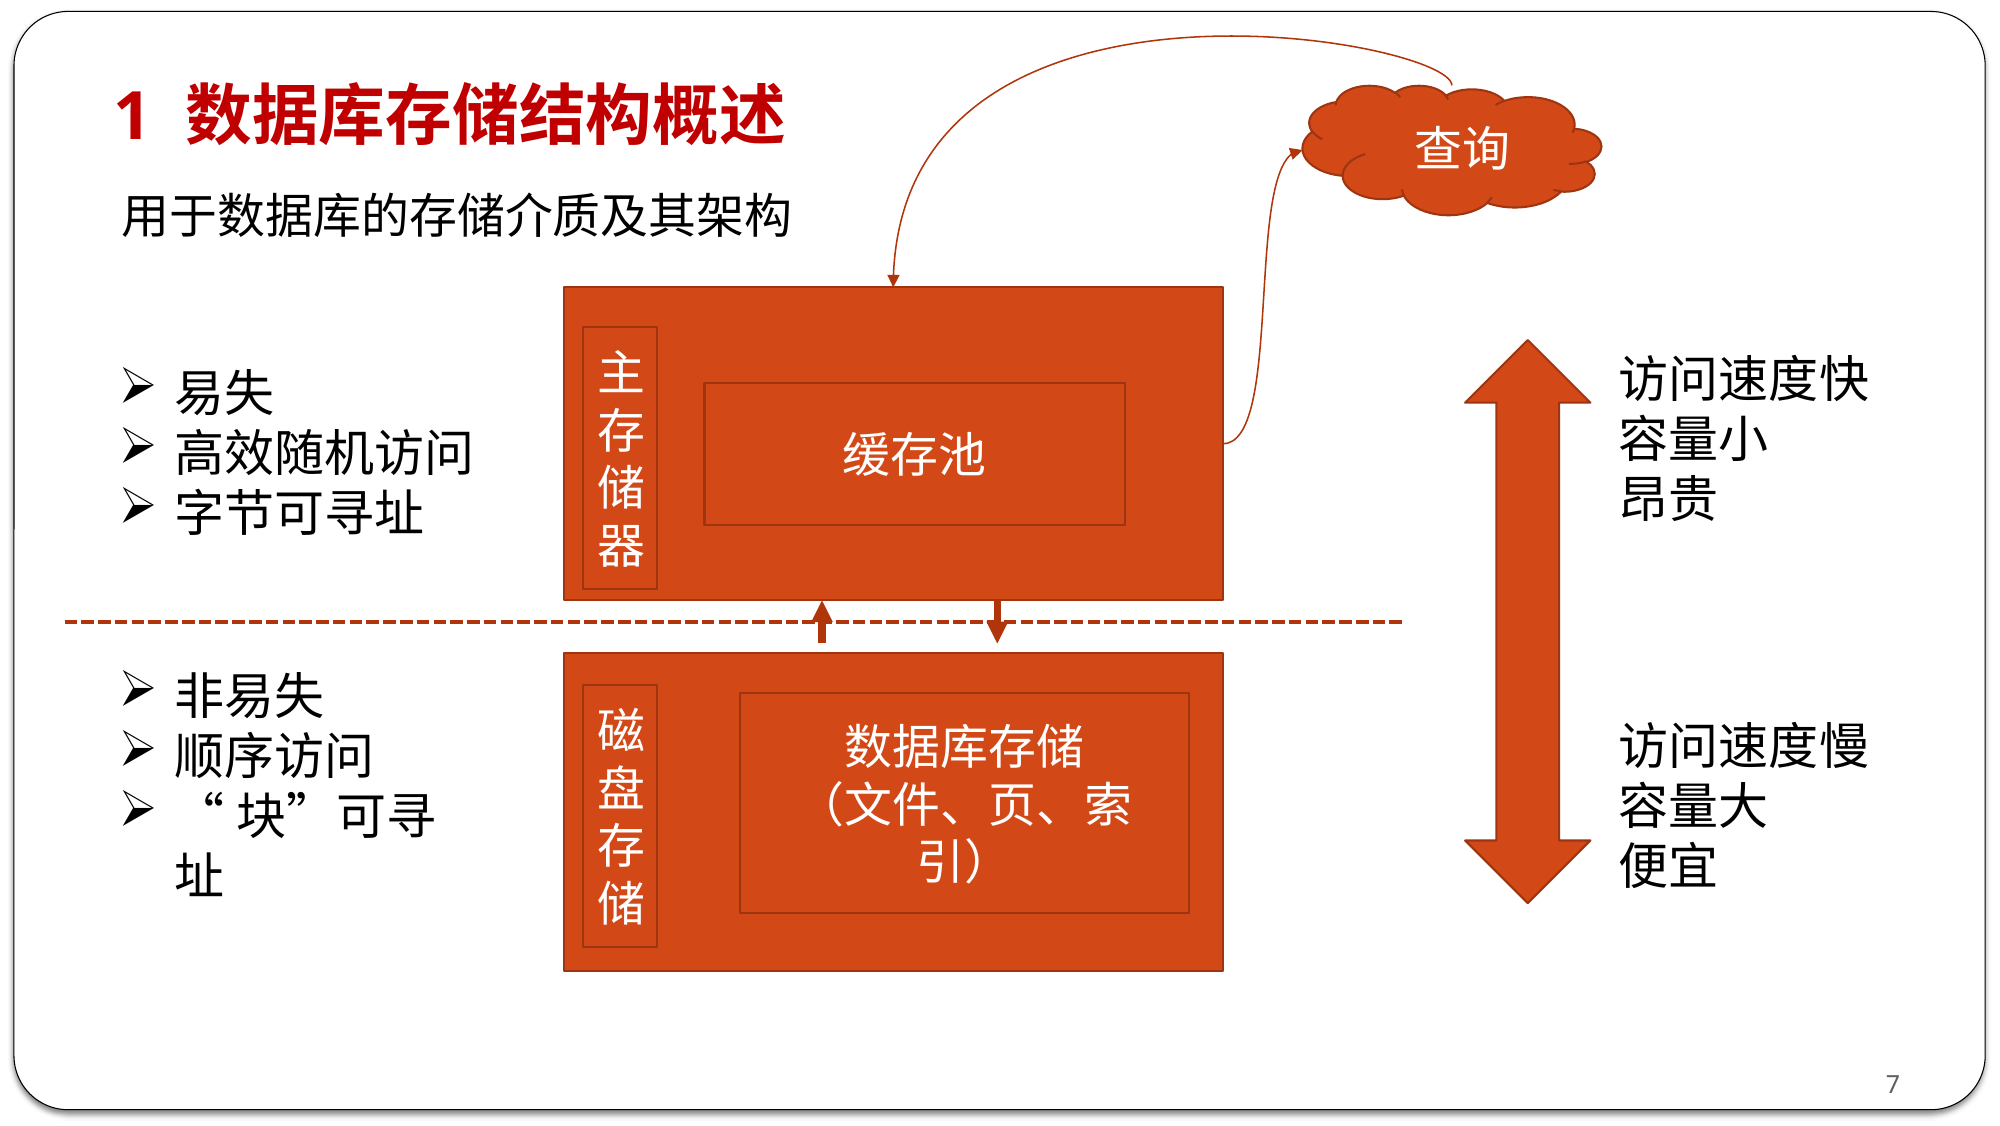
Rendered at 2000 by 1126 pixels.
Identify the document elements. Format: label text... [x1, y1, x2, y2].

text_box 磁盘存储 [582, 684, 658, 948]
text_box [563, 652, 1224, 972]
text_box 数据库存储 （文件、页、索引） [739, 692, 1190, 914]
text_box [563, 286, 1224, 601]
text_box 主存储器 [582, 326, 658, 590]
text_box 非易失 顺序访问 “块”可寻址 [103, 657, 499, 912]
text_box 访问速度快 容量小 昂贵 [1604, 339, 1965, 535]
title 1 数据库存储结构概述 [96, 41, 1138, 171]
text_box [893, 149, 1304, 288]
text_box 访问速度慢 容量大 便宜 [1604, 707, 1965, 902]
slide_number 7 [1733, 1042, 1900, 1103]
text_box [1464, 339, 1592, 904]
title 1 数据库存储结构概述 [937, 41, 1896, 171]
text_box 缓存池 [703, 382, 1126, 526]
text_box 易失 高效随机访问 字节可寻址 [103, 353, 499, 549]
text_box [1222, 214, 1453, 445]
text_box 用于数据库的存储介质及其架构 [106, 178, 809, 251]
text_box 查询 [1301, 84, 1603, 217]
